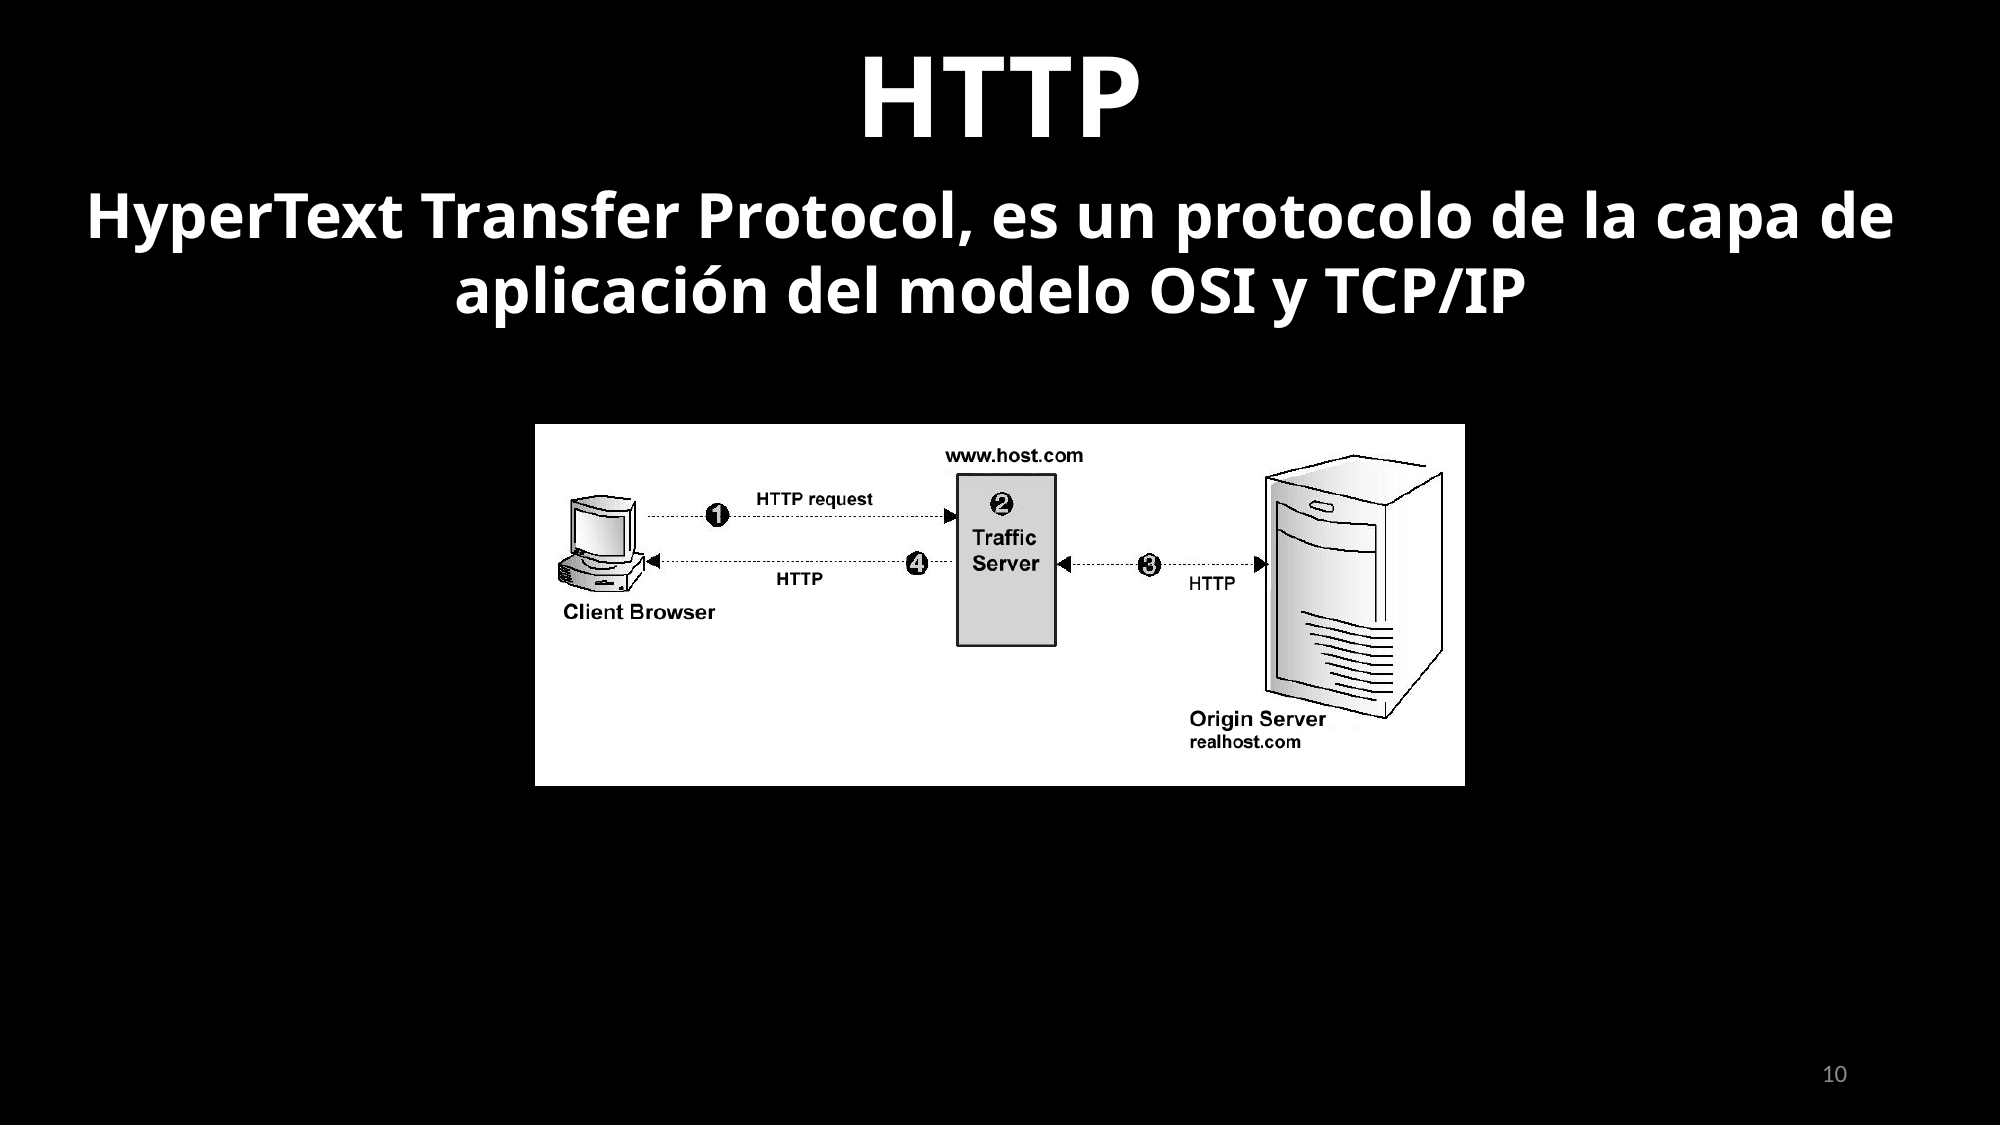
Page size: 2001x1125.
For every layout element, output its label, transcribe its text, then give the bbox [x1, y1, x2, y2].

text_box HyperText Transfer Protocol, es un protocolo de la capa de aplicación del modelo OSI y TCP/IP [0, 168, 1984, 374]
slide_number 10 [1412, 1042, 1863, 1103]
text_box HTTP [0, 17, 2000, 167]
picture [535, 423, 1465, 786]
